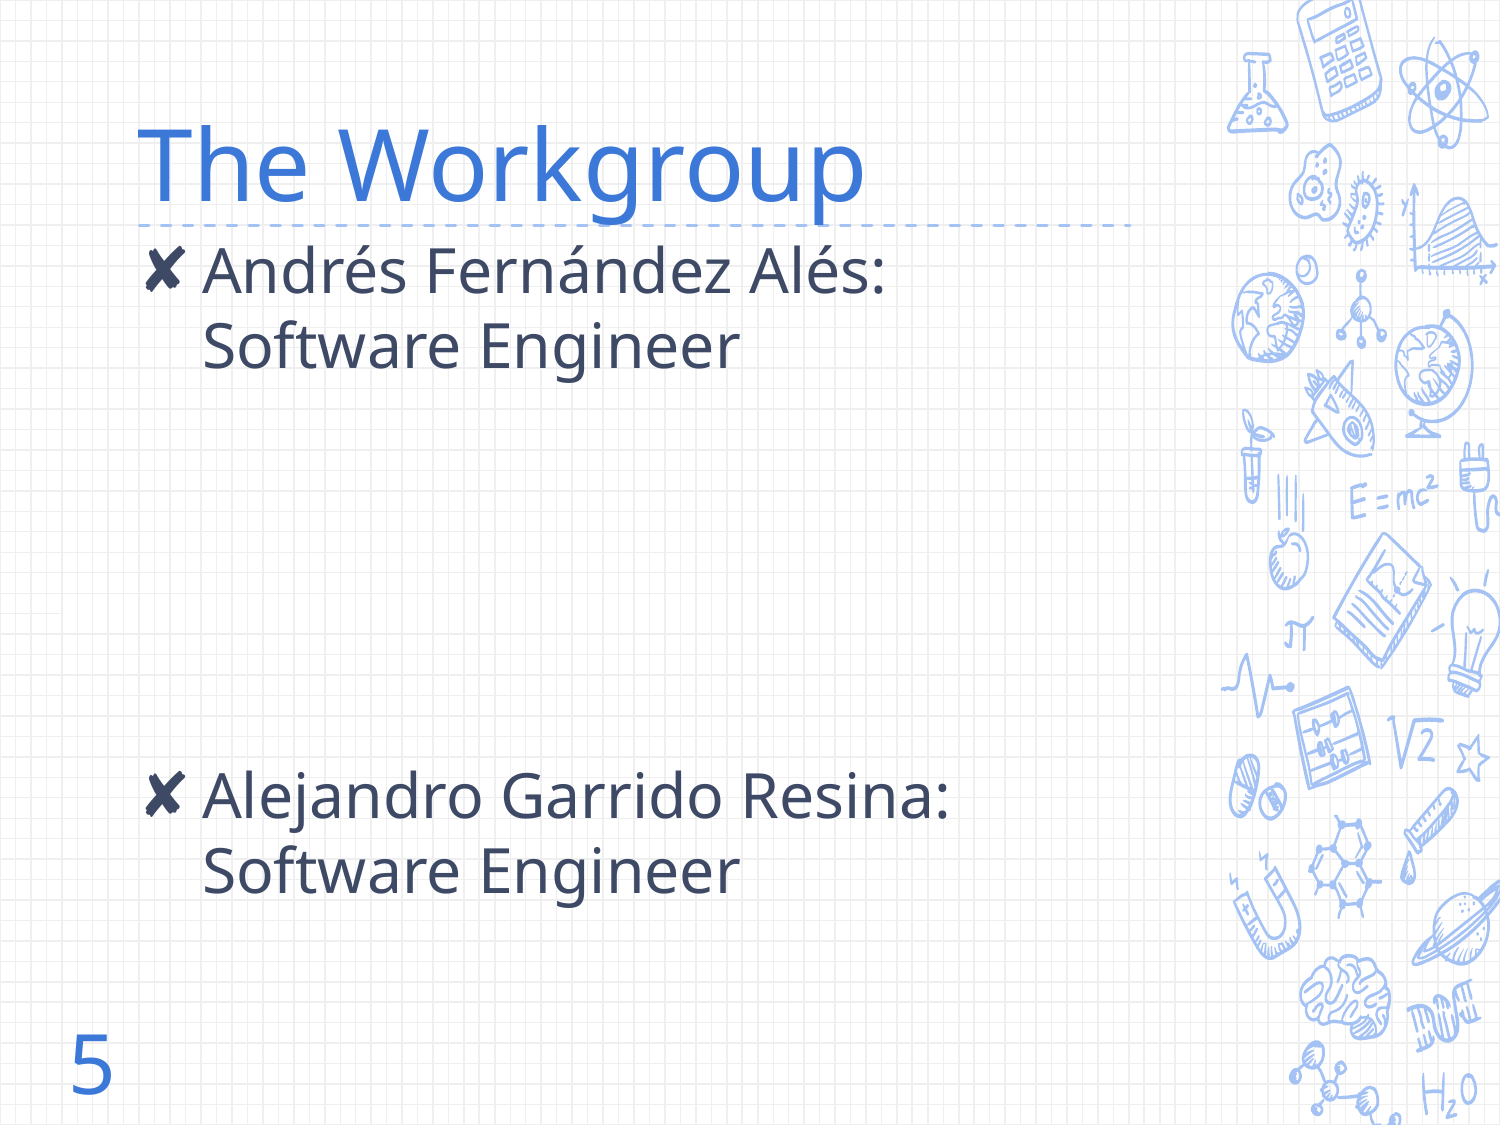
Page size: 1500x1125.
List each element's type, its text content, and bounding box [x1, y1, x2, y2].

list Andrés Fernández Alés: Software Engineer Alejandro Garrido Resina: Software Engineer [112, 216, 1120, 1006]
title The Workgroup [122, 49, 1130, 237]
text_box 5 [53, 997, 136, 1125]
